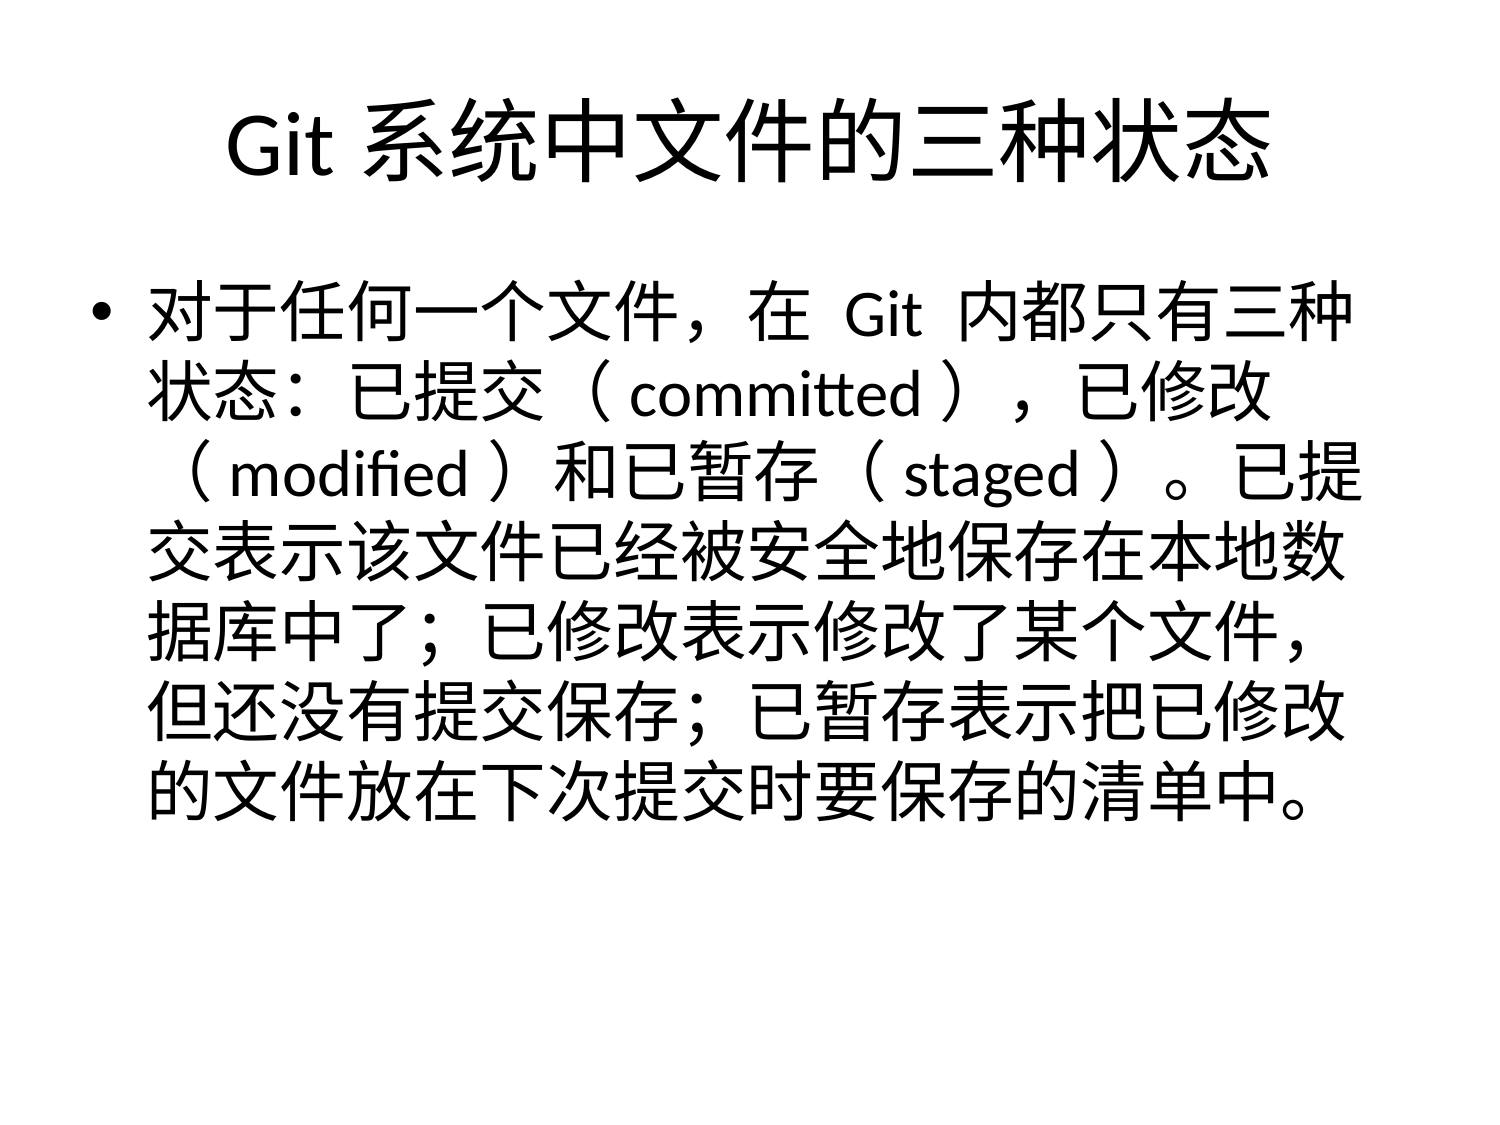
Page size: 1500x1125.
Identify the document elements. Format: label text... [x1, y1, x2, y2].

list 对于任何一个文件，在 Git 内都只有三种状态：已提交（committed），已修改（modified）和已暂存（staged）。已提交表示该文件已经被安全地保存在本地数据库中了；已修改表示修改了某个文件，但还没有提交保存；已暂存表示把已修改的文件放在下次提交时要保存的清单中。 [75, 262, 1425, 1005]
title Git系统中文件的三种状态 [75, 45, 1425, 233]
